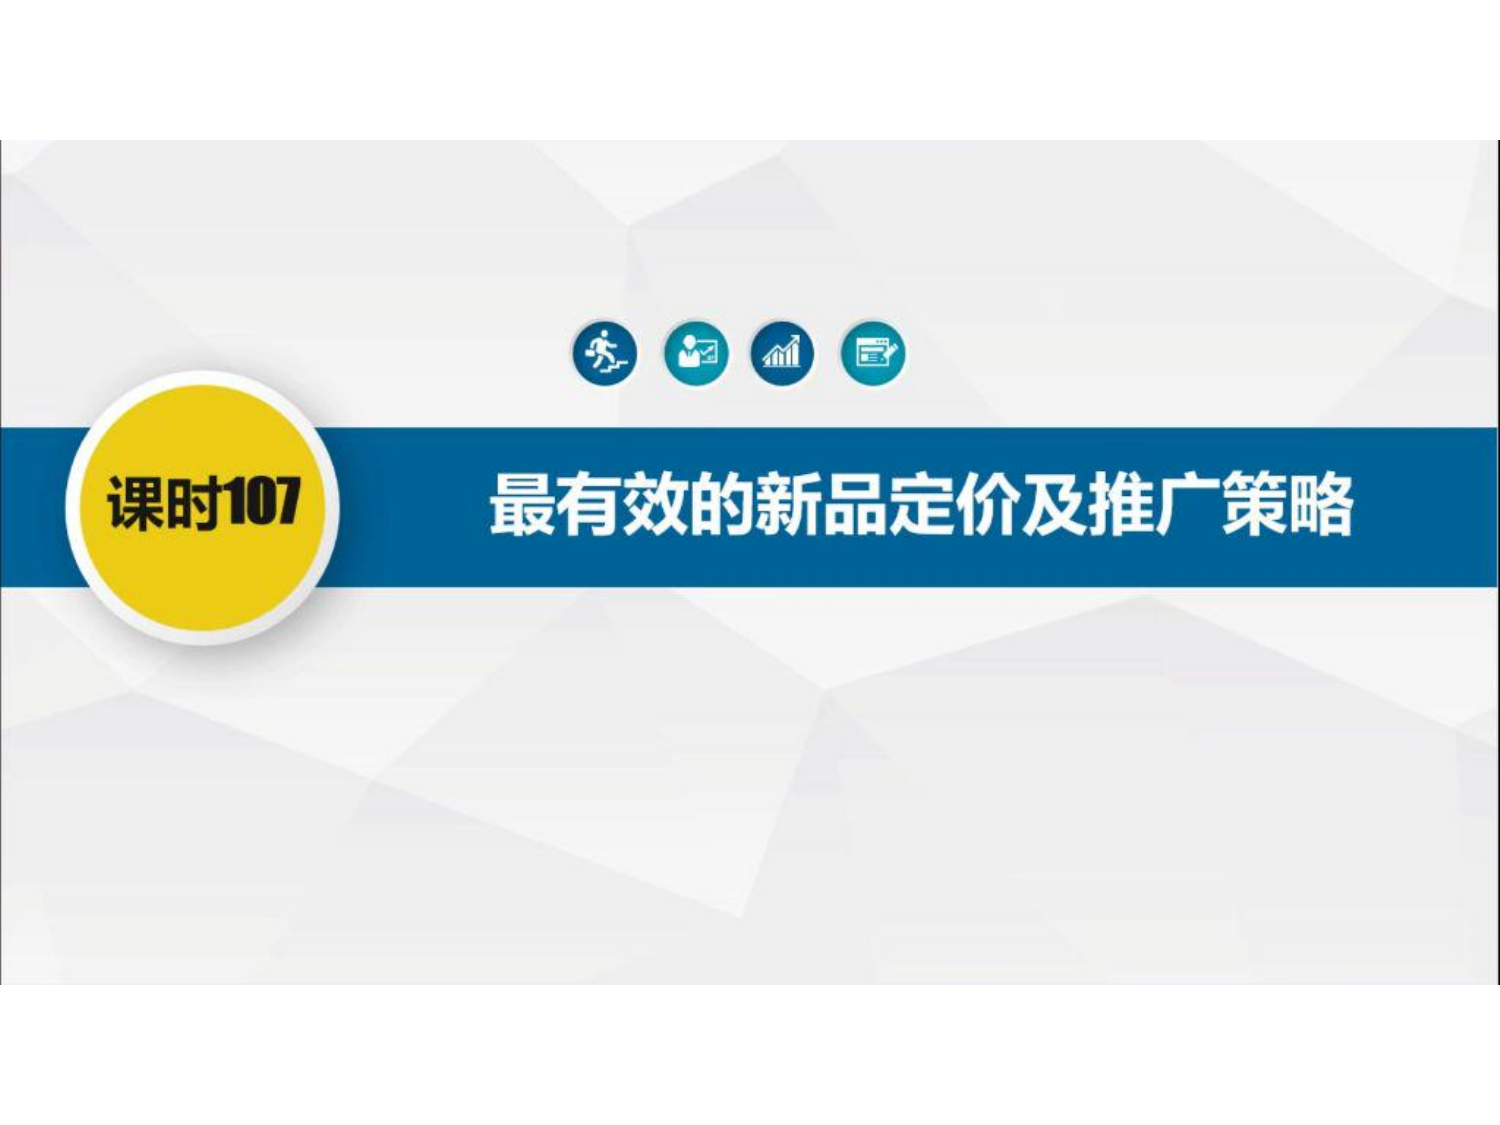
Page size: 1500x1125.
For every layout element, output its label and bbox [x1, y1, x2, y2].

picture [0, 140, 1500, 985]
